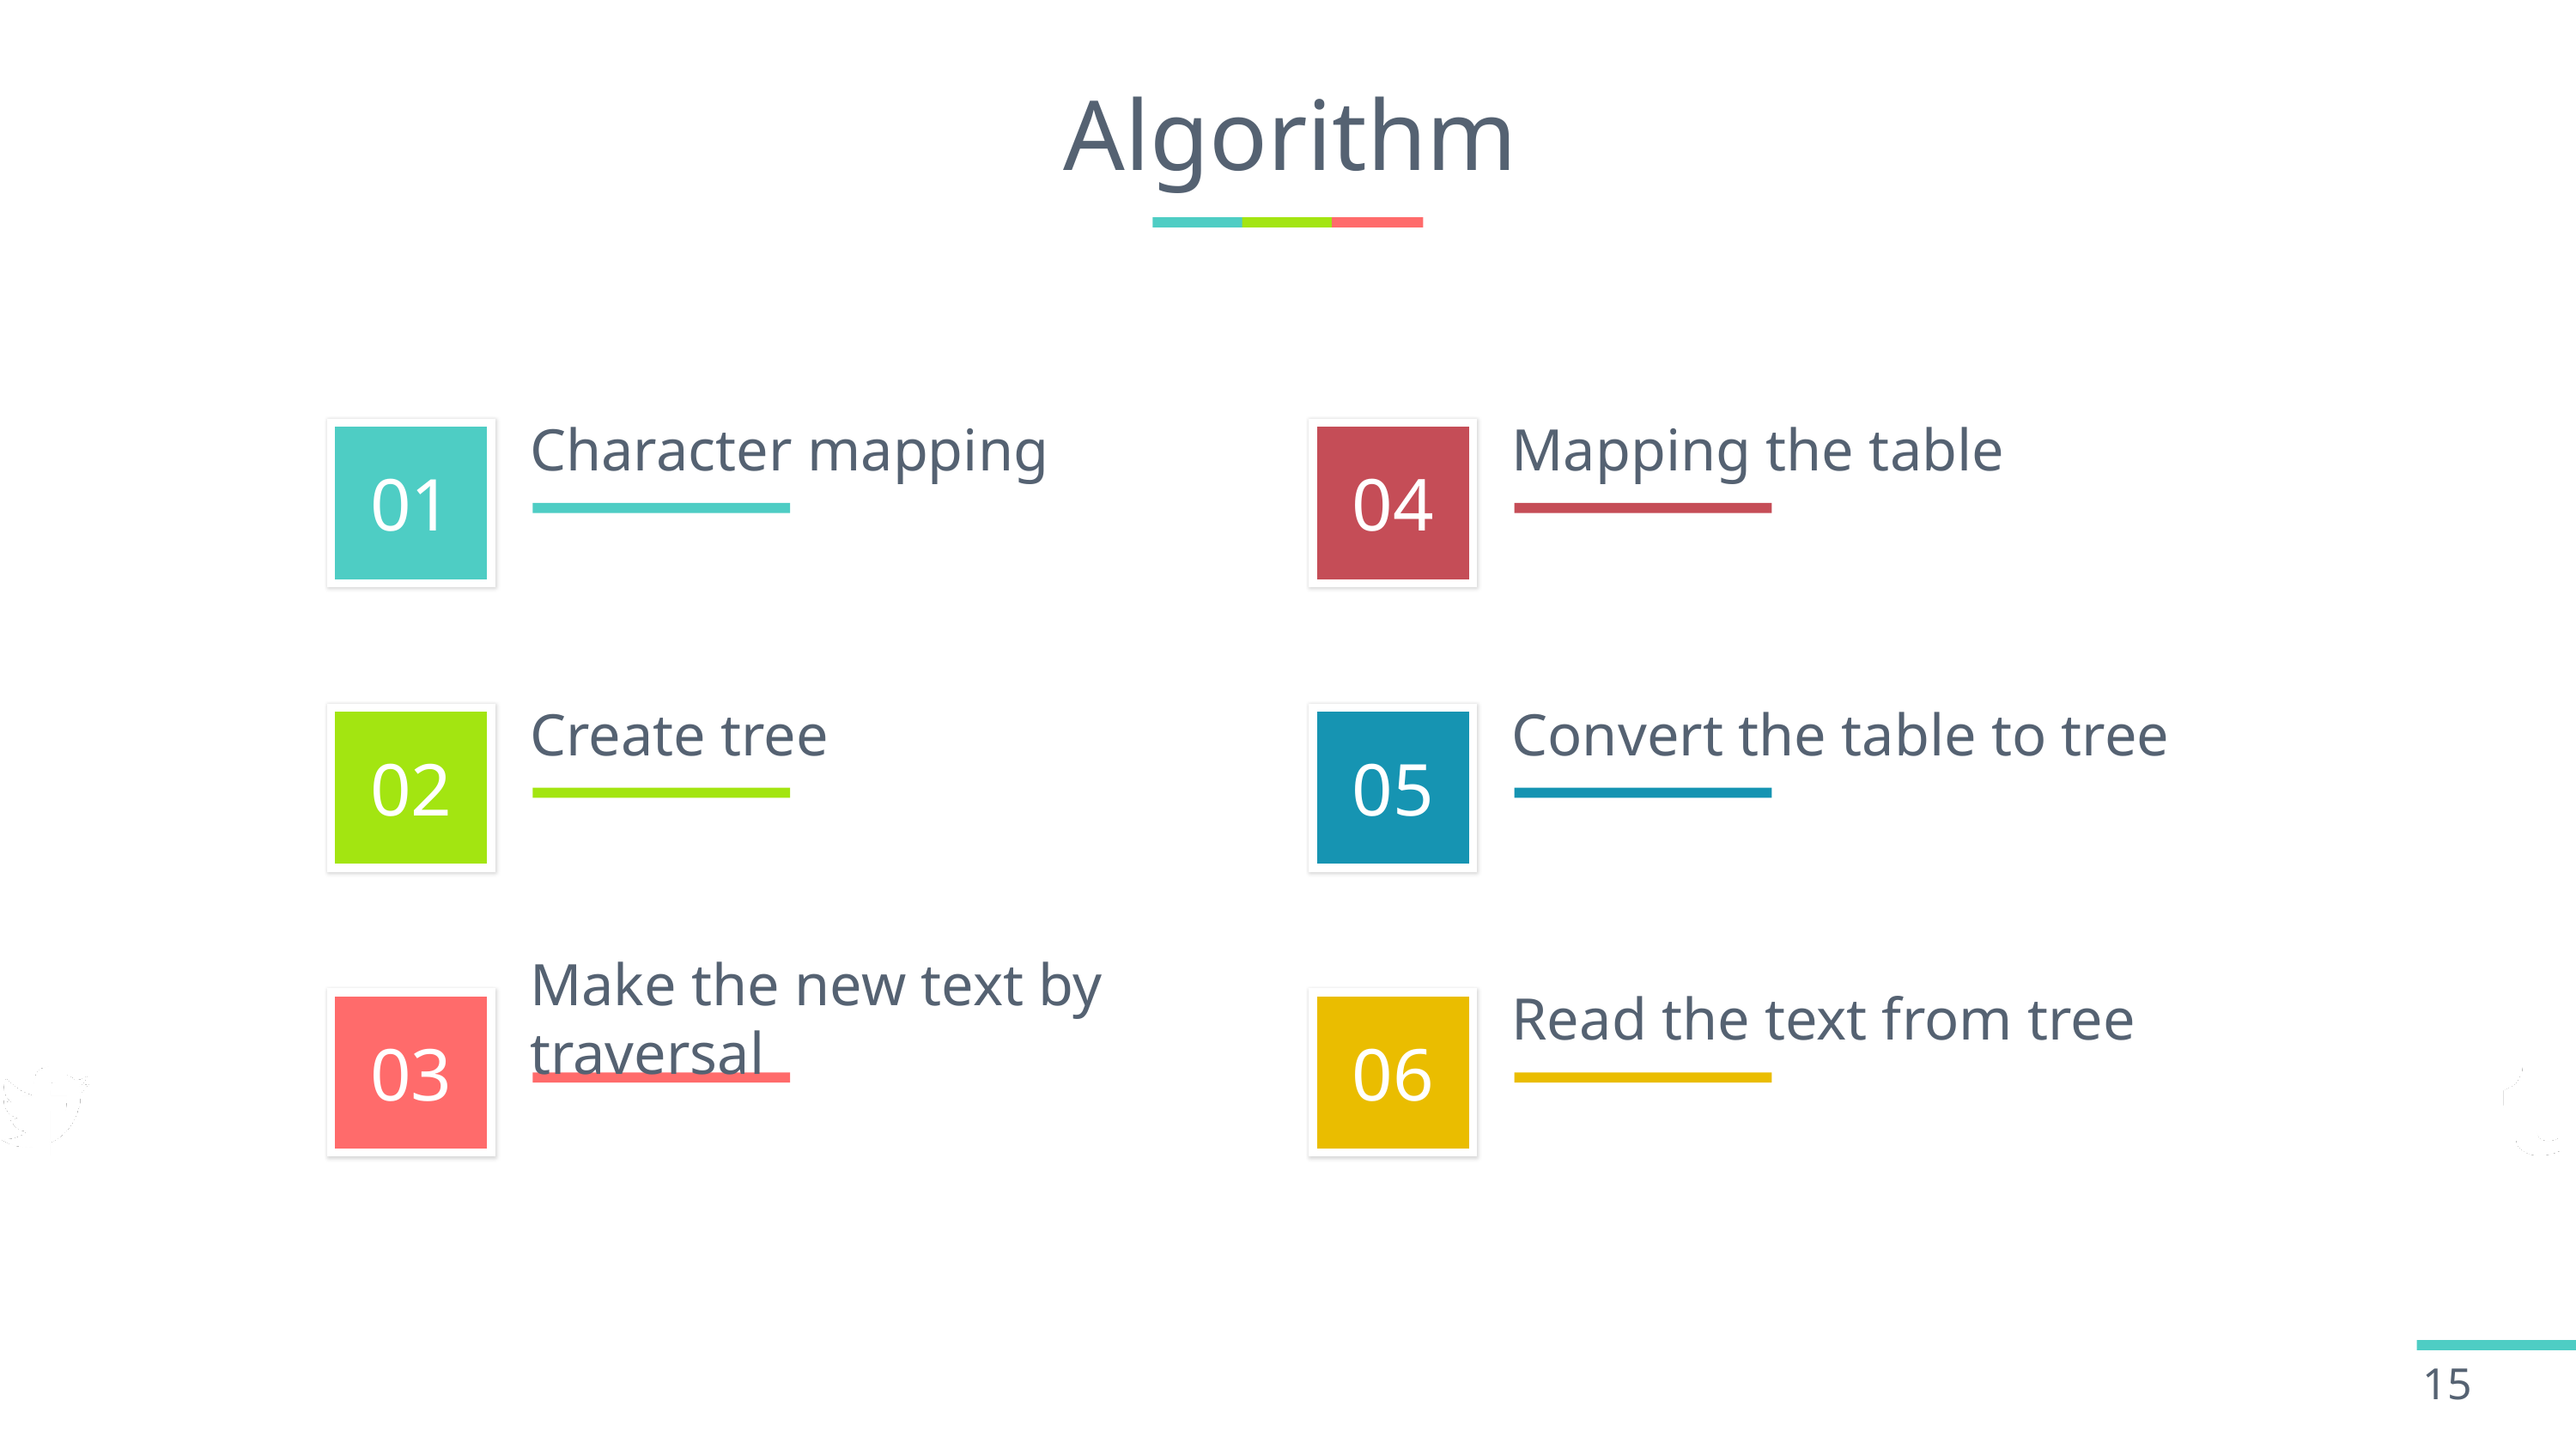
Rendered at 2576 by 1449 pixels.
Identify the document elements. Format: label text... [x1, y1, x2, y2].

picture [0, 1066, 89, 1155]
list Read the text from tree [1498, 964, 2253, 1070]
list Mapping the table [1498, 395, 2253, 500]
picture [2487, 1066, 2576, 1155]
list Character mapping [517, 395, 1272, 500]
title Algorithm [69, 49, 2512, 230]
list Make the new text by traversal [517, 964, 1272, 1070]
list Create tree [517, 680, 1272, 785]
list Convert the table to tree [1498, 680, 2253, 785]
slide_number 15 [2409, 1351, 2576, 1421]
